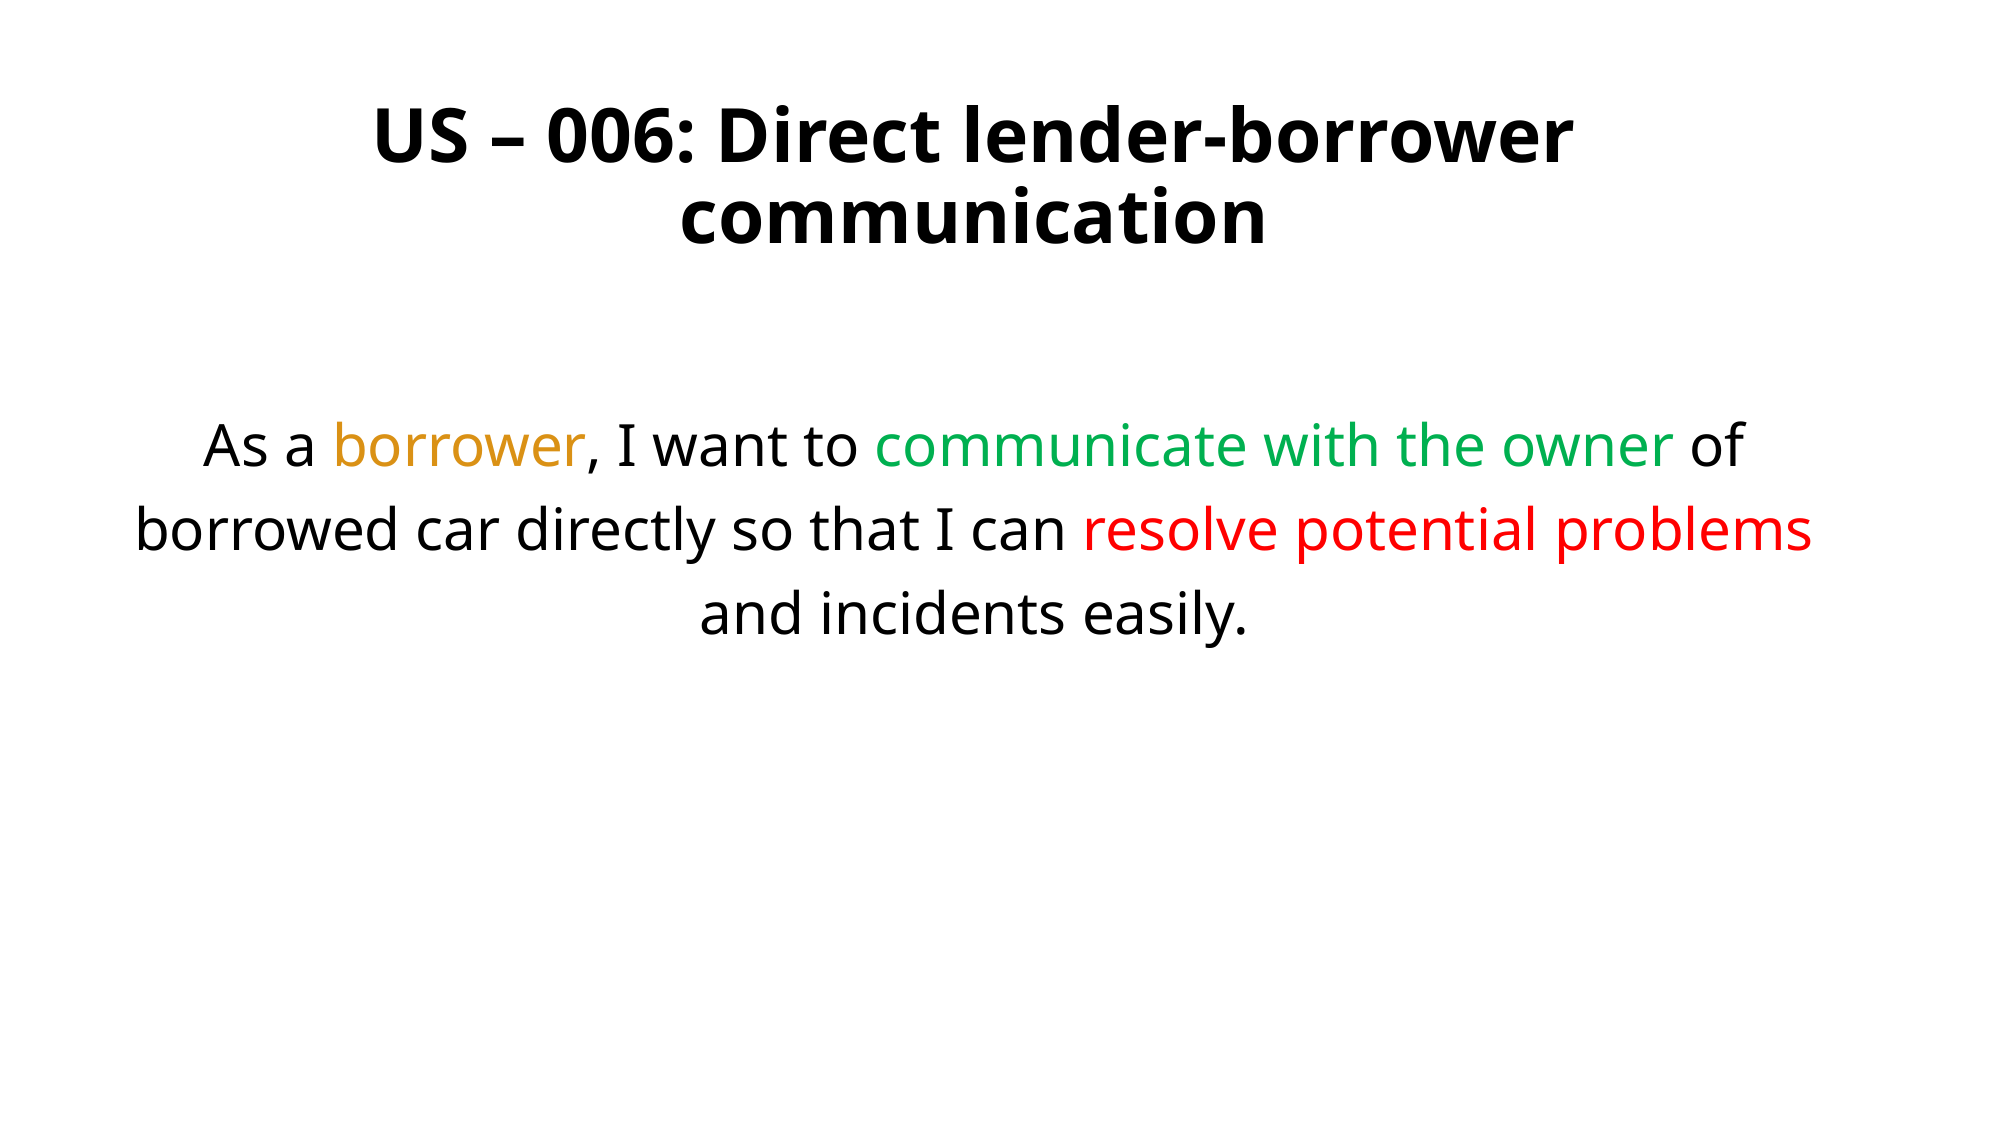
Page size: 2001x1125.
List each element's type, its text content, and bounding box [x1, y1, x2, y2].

list As a borrower, I want to communicate with the owner of borrowed car directly so that I can resolve potential problems and incidents easily. [100, 387, 1849, 1125]
title US – 006: Direct lender-borrower communication [100, 90, 1849, 276]
